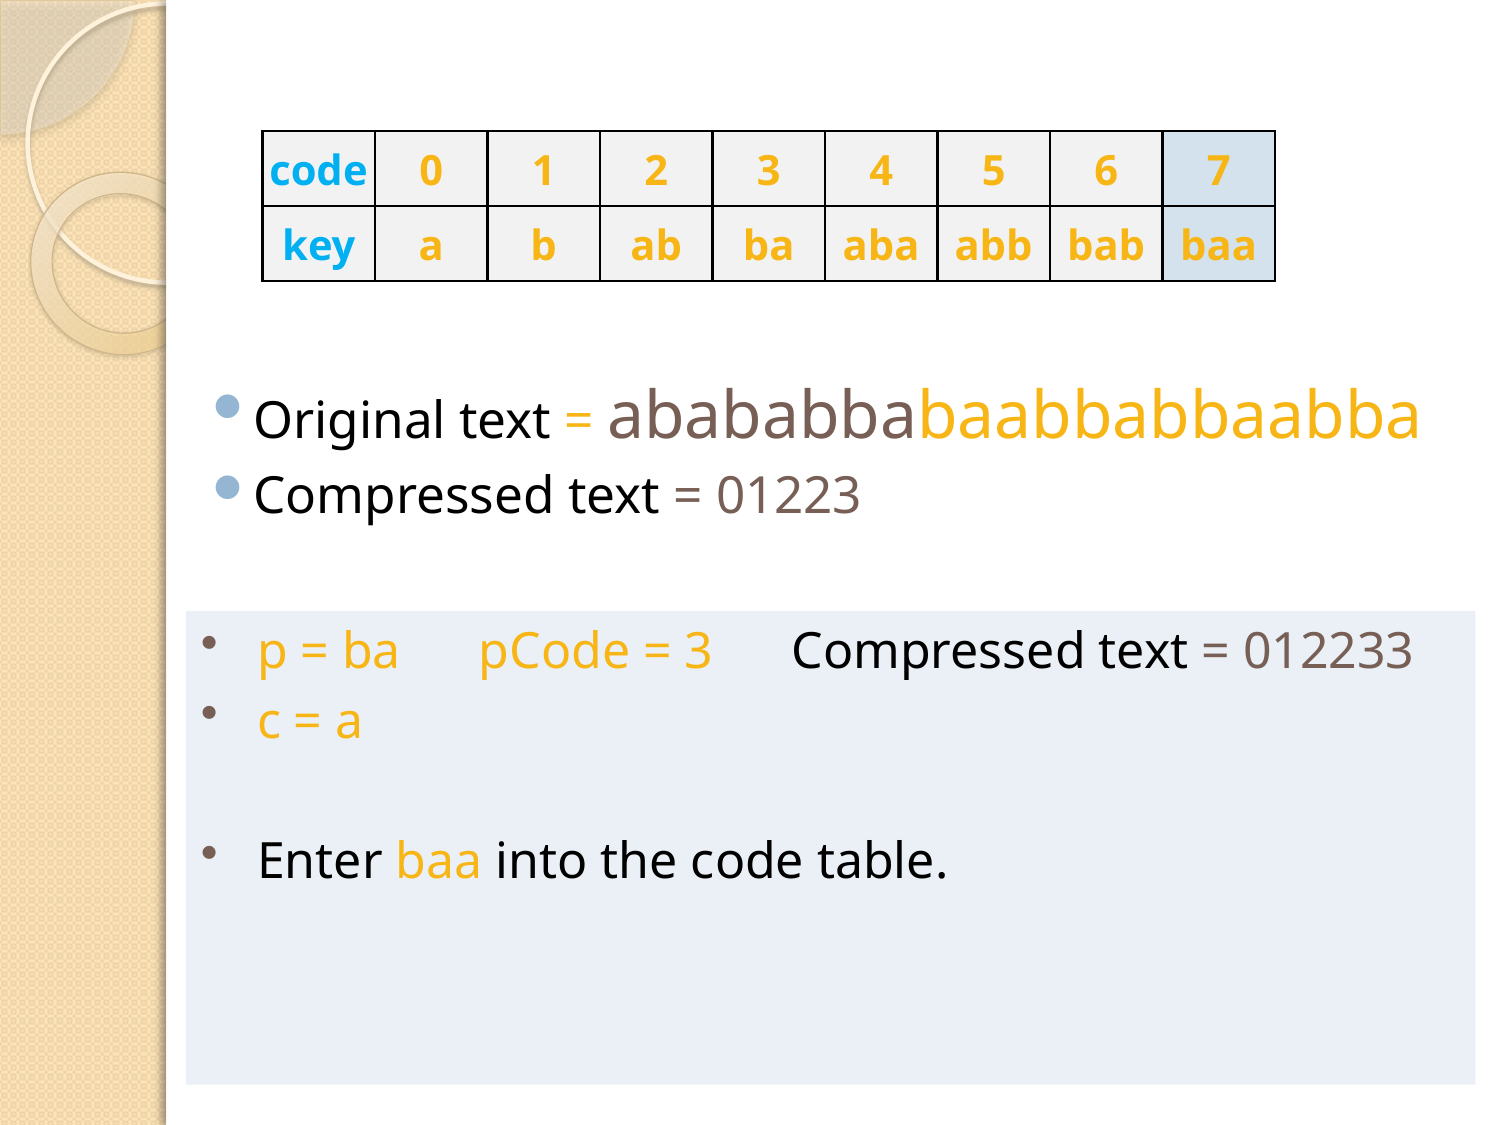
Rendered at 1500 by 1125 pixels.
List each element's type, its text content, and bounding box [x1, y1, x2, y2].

text_box 4 [825, 131, 937, 206]
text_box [1162, 130, 1276, 282]
text_box p = ba pCode = 3 Compressed text = 012233 c = a Enter baa into the code table. [185, 611, 1476, 1085]
text_box aba [825, 206, 937, 282]
text_box abb [937, 206, 1042, 282]
text_box 3 [716, 131, 825, 206]
text_box 5 [937, 131, 1045, 206]
text_box ba [719, 206, 825, 282]
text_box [1049, 130, 1159, 282]
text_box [262, 130, 713, 282]
list Original text = abababbabaabbabbaabba Compressed text = 01223 [185, 364, 1476, 587]
